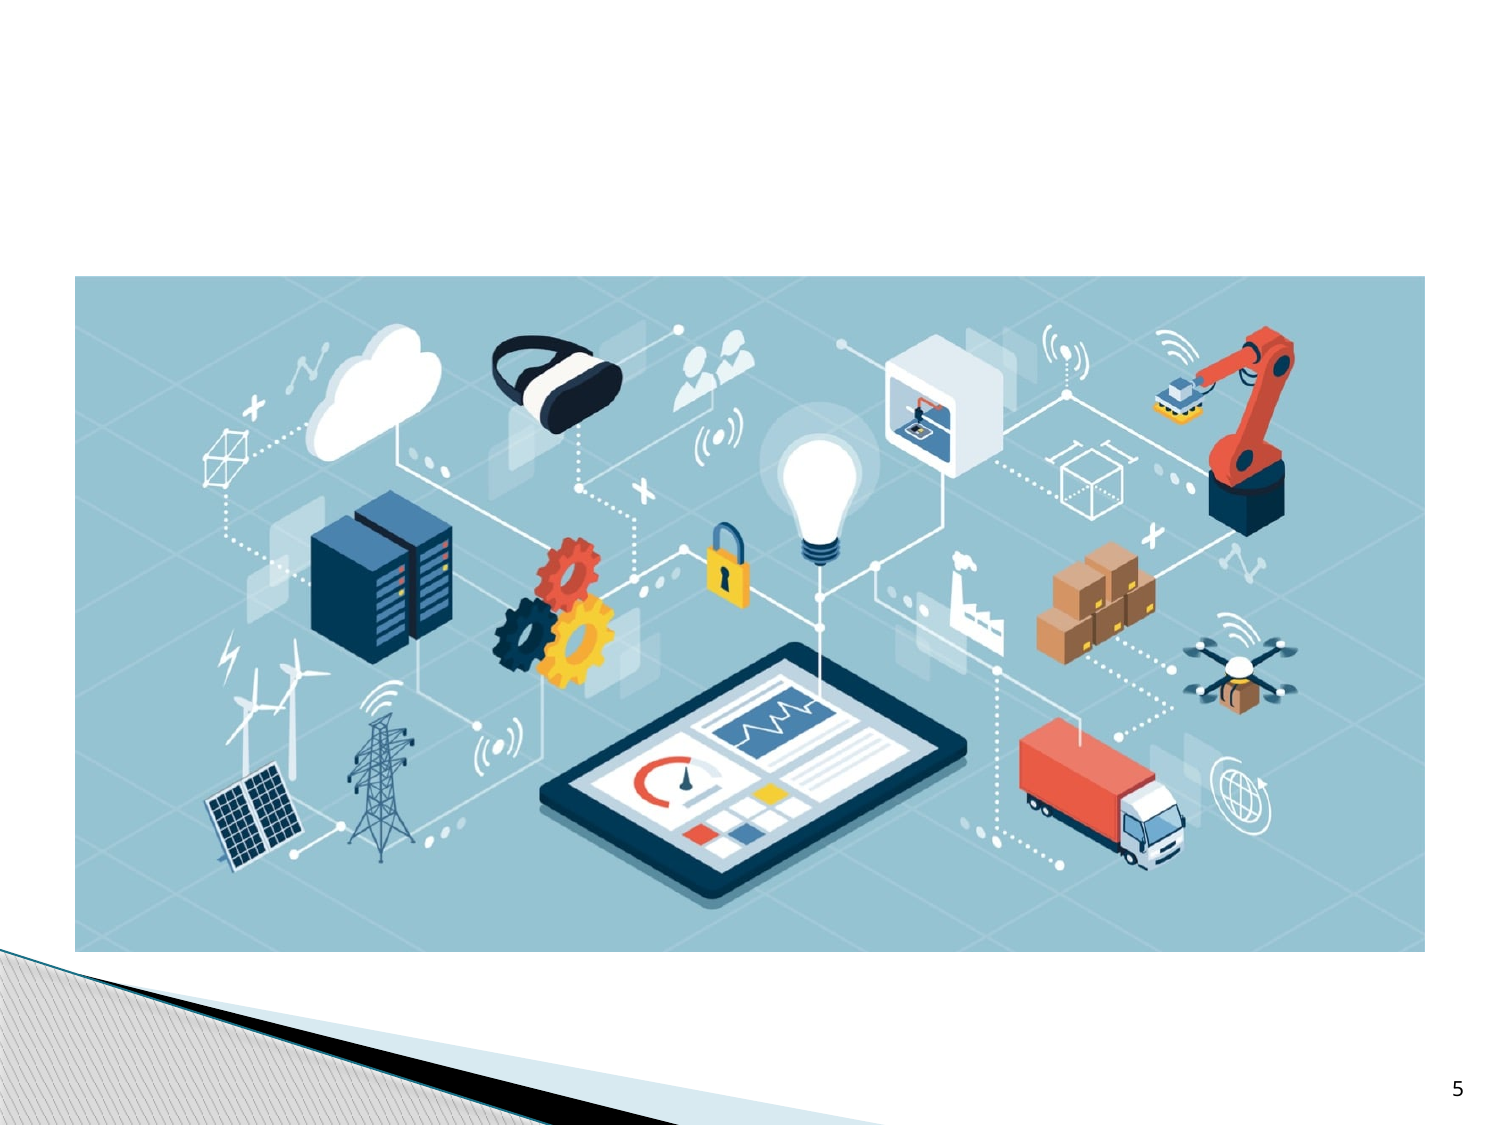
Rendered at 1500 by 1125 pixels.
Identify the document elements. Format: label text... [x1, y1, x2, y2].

slide_number 5 [1418, 1051, 1479, 1112]
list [74, 276, 1426, 952]
